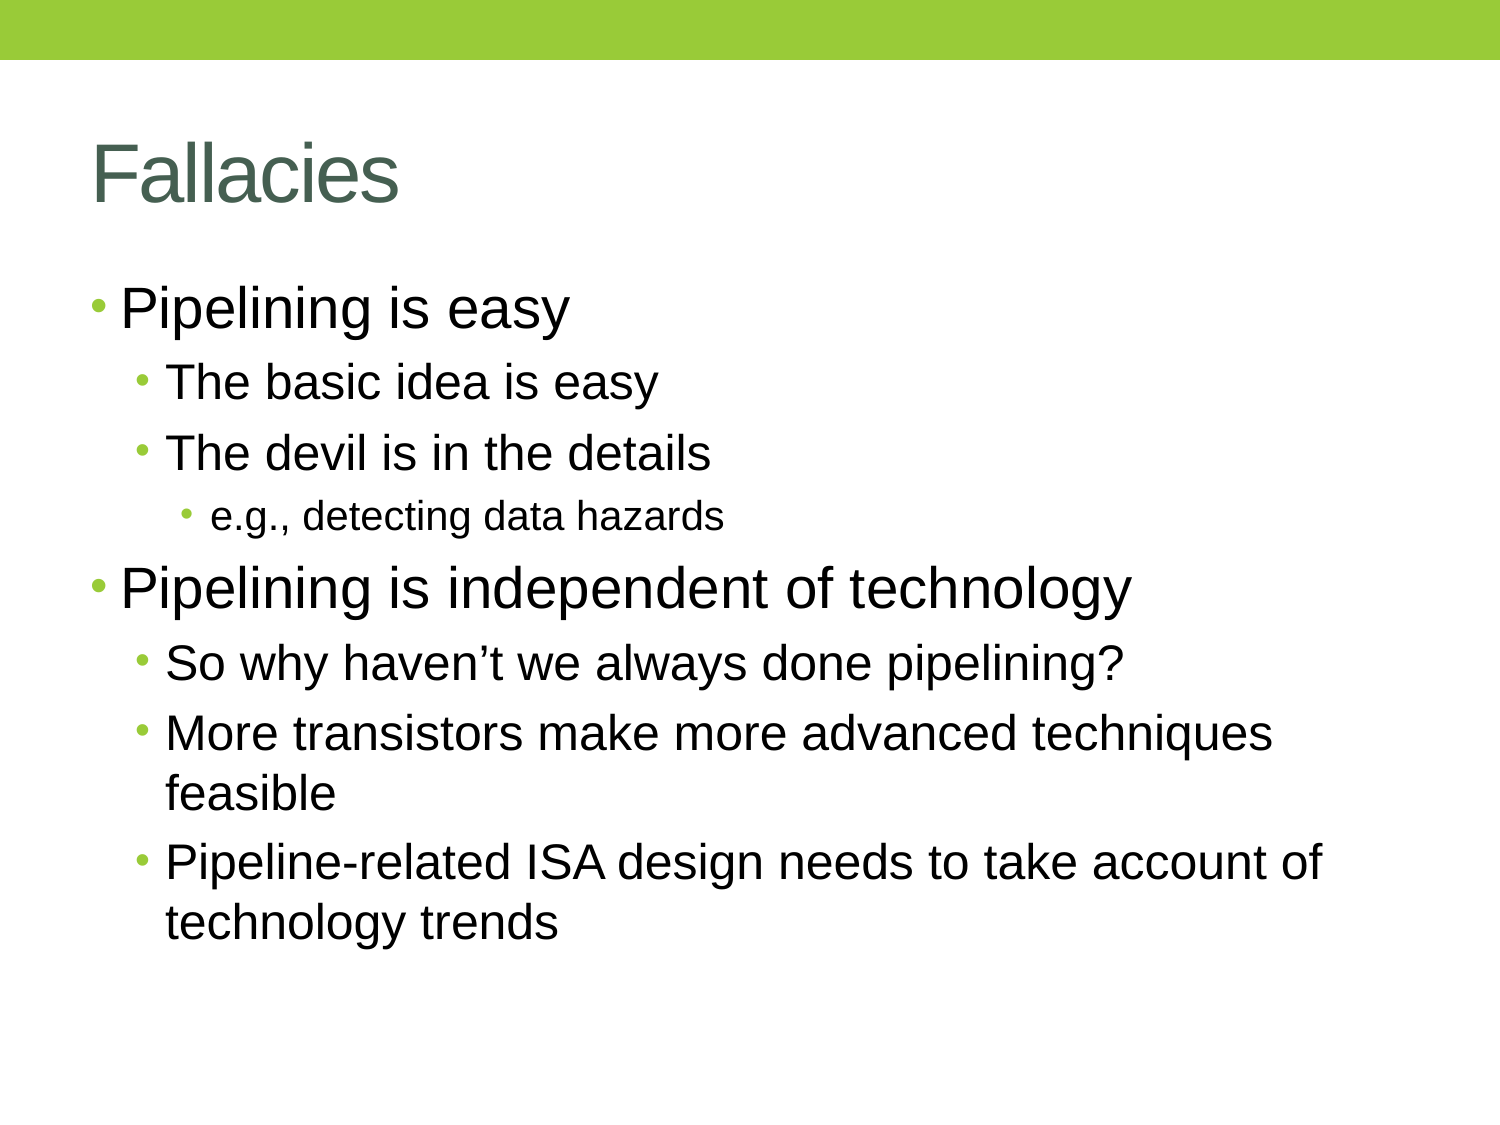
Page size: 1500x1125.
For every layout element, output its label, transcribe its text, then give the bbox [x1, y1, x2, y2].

title Fallacies [75, 87, 1425, 250]
list Pipelining is easy The basic idea is easy The devil is in the details e.g., detecting data hazards Pipelining is independent of technology So why haven’t we always done pipelining? More transistors make more advanced techniques feasible Pipeline-related ISA design needs to take account of technology trends [75, 262, 1425, 1063]
